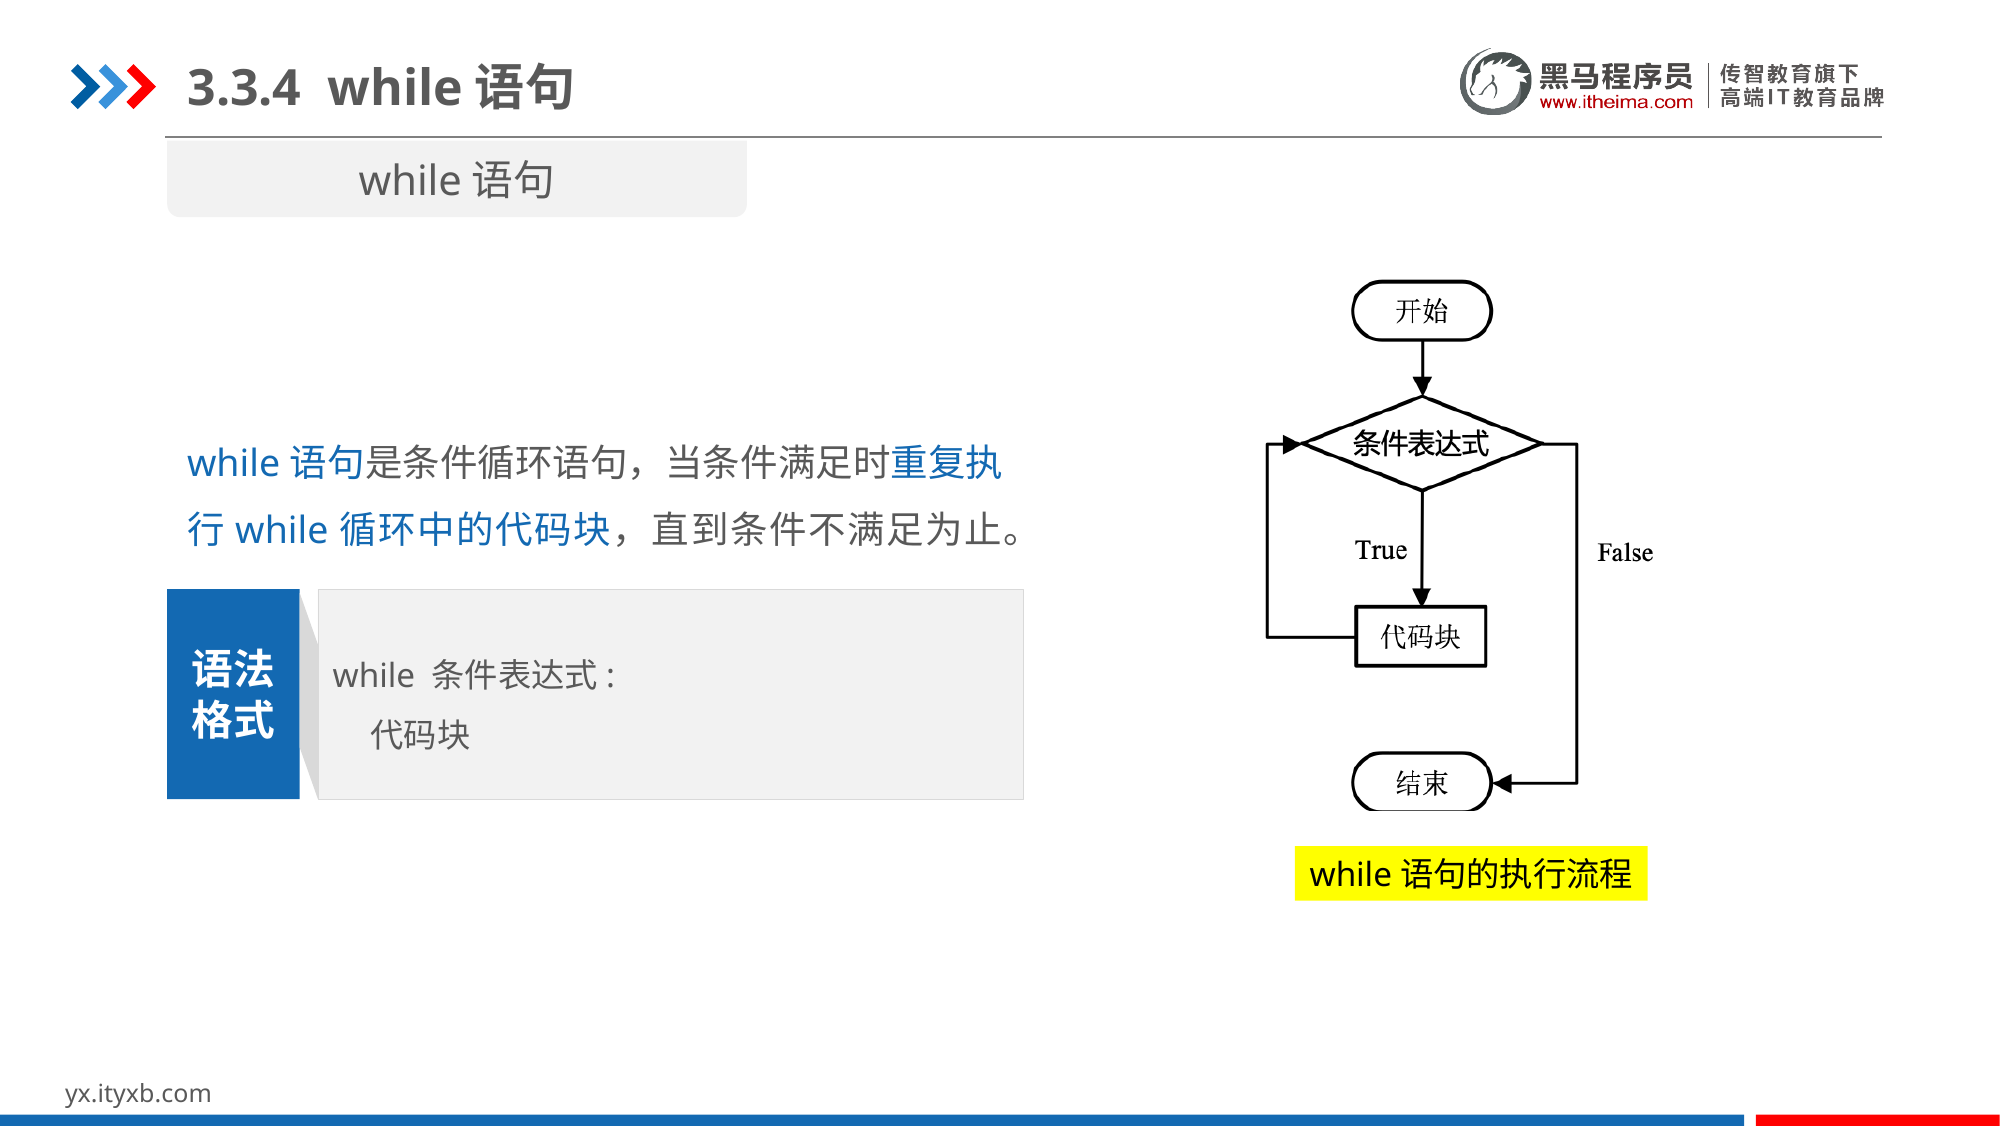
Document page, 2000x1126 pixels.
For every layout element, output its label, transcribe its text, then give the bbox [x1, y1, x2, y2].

picture [1264, 278, 1678, 811]
text_box while语句是条件循环语句，当条件满足时重复执行while循环中的代码块，直到条件不满足为止。 [167, 406, 1024, 561]
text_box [166, 588, 1024, 800]
text_box while语句的执行流程 [1294, 846, 1648, 901]
text_box 3.3.4 while语句 [187, 43, 989, 127]
picture [1460, 48, 1887, 115]
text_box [166, 140, 748, 218]
